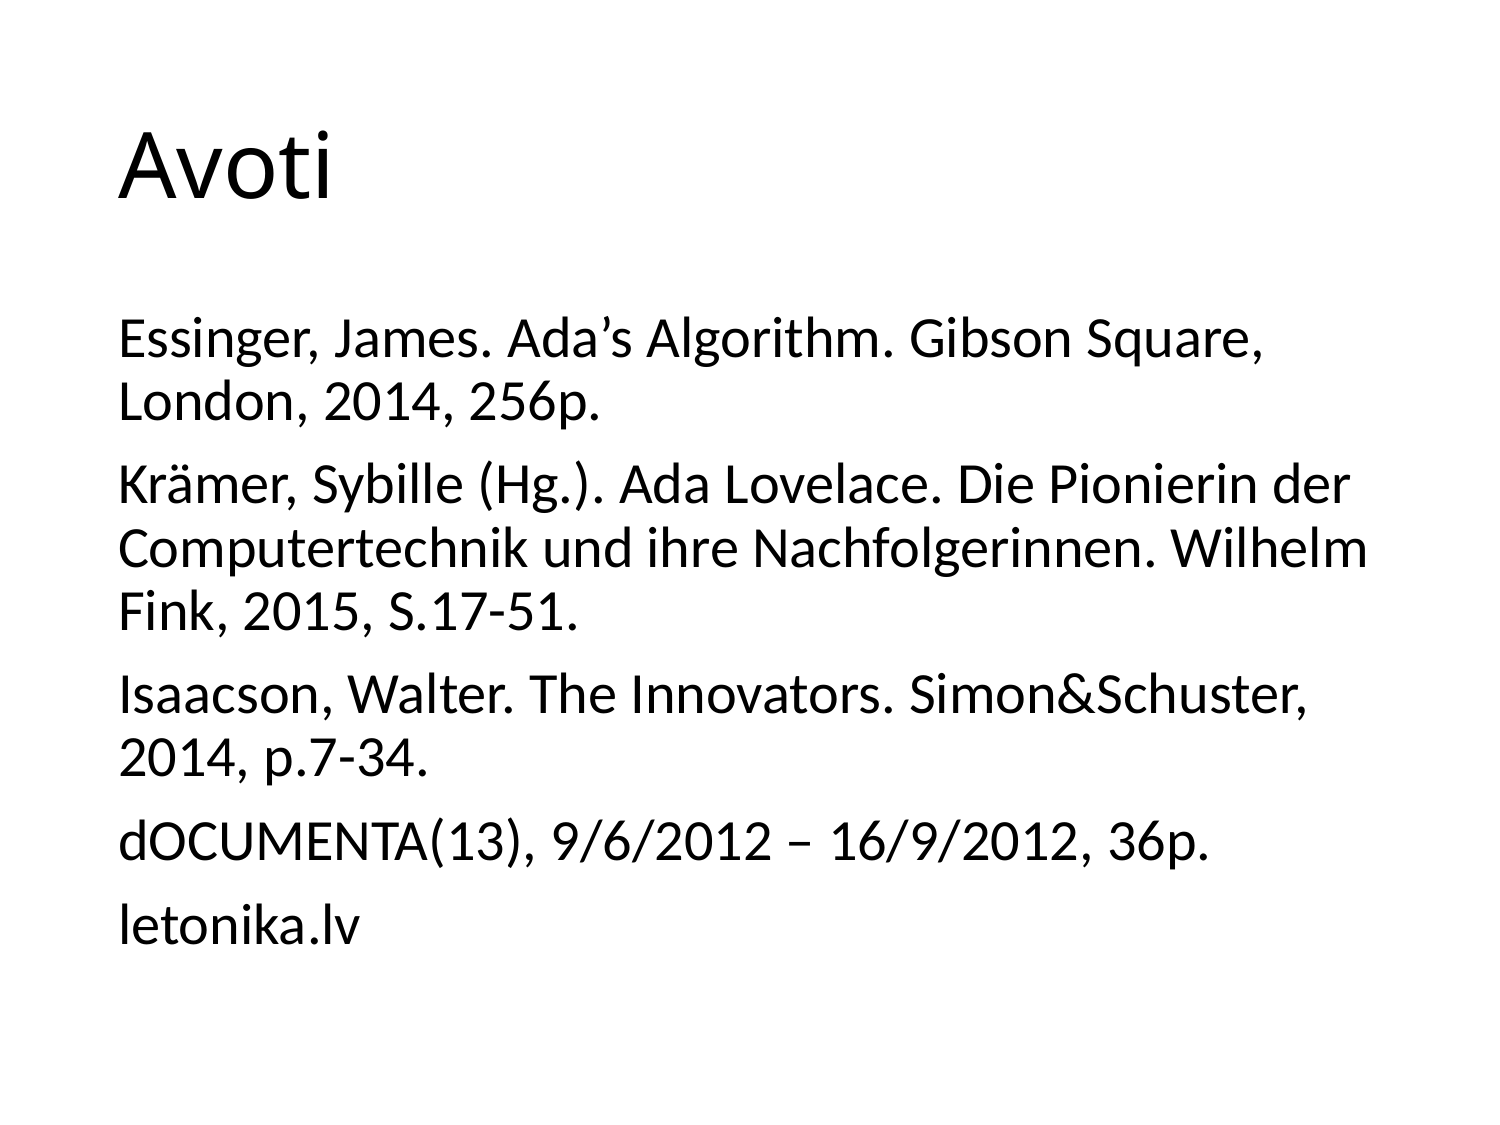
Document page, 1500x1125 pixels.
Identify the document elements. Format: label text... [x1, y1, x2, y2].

list Essinger, James. Ada’s Algorithm. Gibson Square, London, 2014, 256p. Krämer, Sybille (Hg.). Ada Lovelace. Die Pionierin der Computertechnik und ihre Nachfolgerinnen. Wilhelm Fink, 2015, S.17-51. Isaacson, Walter. The Innovators. Simon&Schuster, 2014, p.7-34. dOCUMENTA(13), 9/6/2012 – 16/9/2012, 36p. letonika.lv [103, 299, 1397, 1014]
title Avoti [103, 59, 1397, 278]
